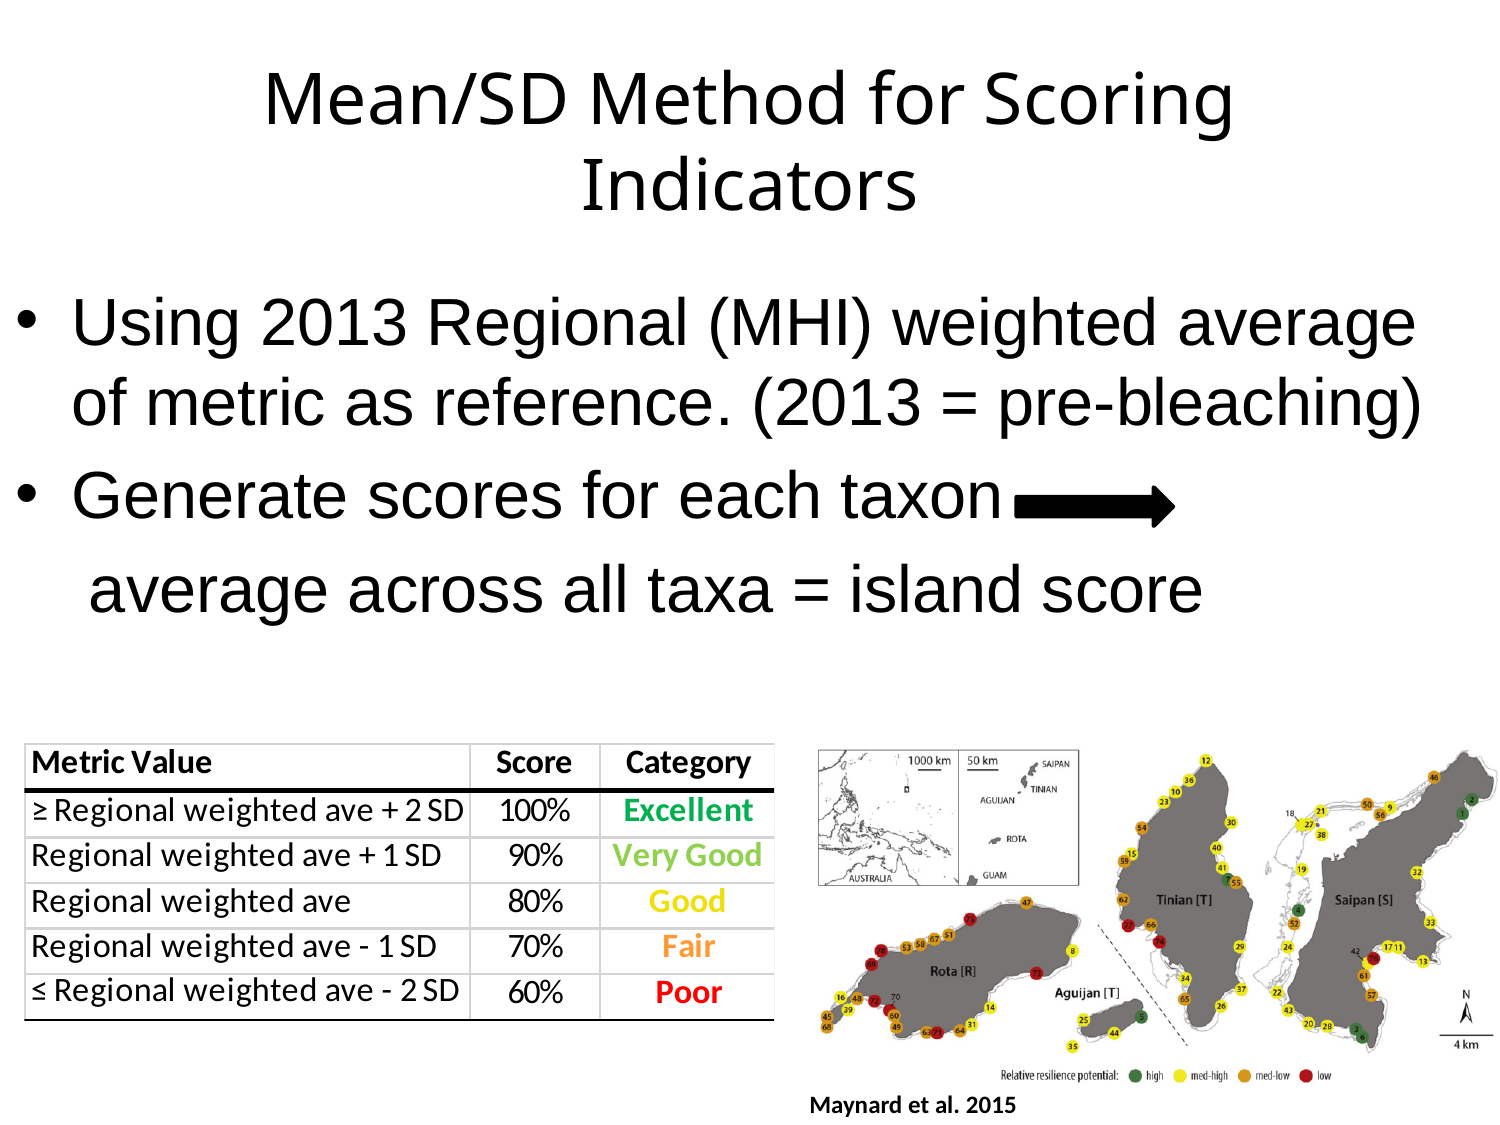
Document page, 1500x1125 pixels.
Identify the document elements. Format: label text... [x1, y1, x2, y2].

text_box [1014, 485, 1176, 528]
picture [801, 742, 1500, 1090]
text_box Maynard et al. 2015 [794, 1081, 1033, 1125]
list Using 2013 Regional (MHI) weighted average of metric as reference. (2013 = pre-bleaching) Generate scores for each taxon average across all taxa = island score [0, 271, 1500, 985]
title Mean/SD Method for Scoring Indicators [75, 45, 1425, 233]
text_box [24, 742, 777, 1024]
